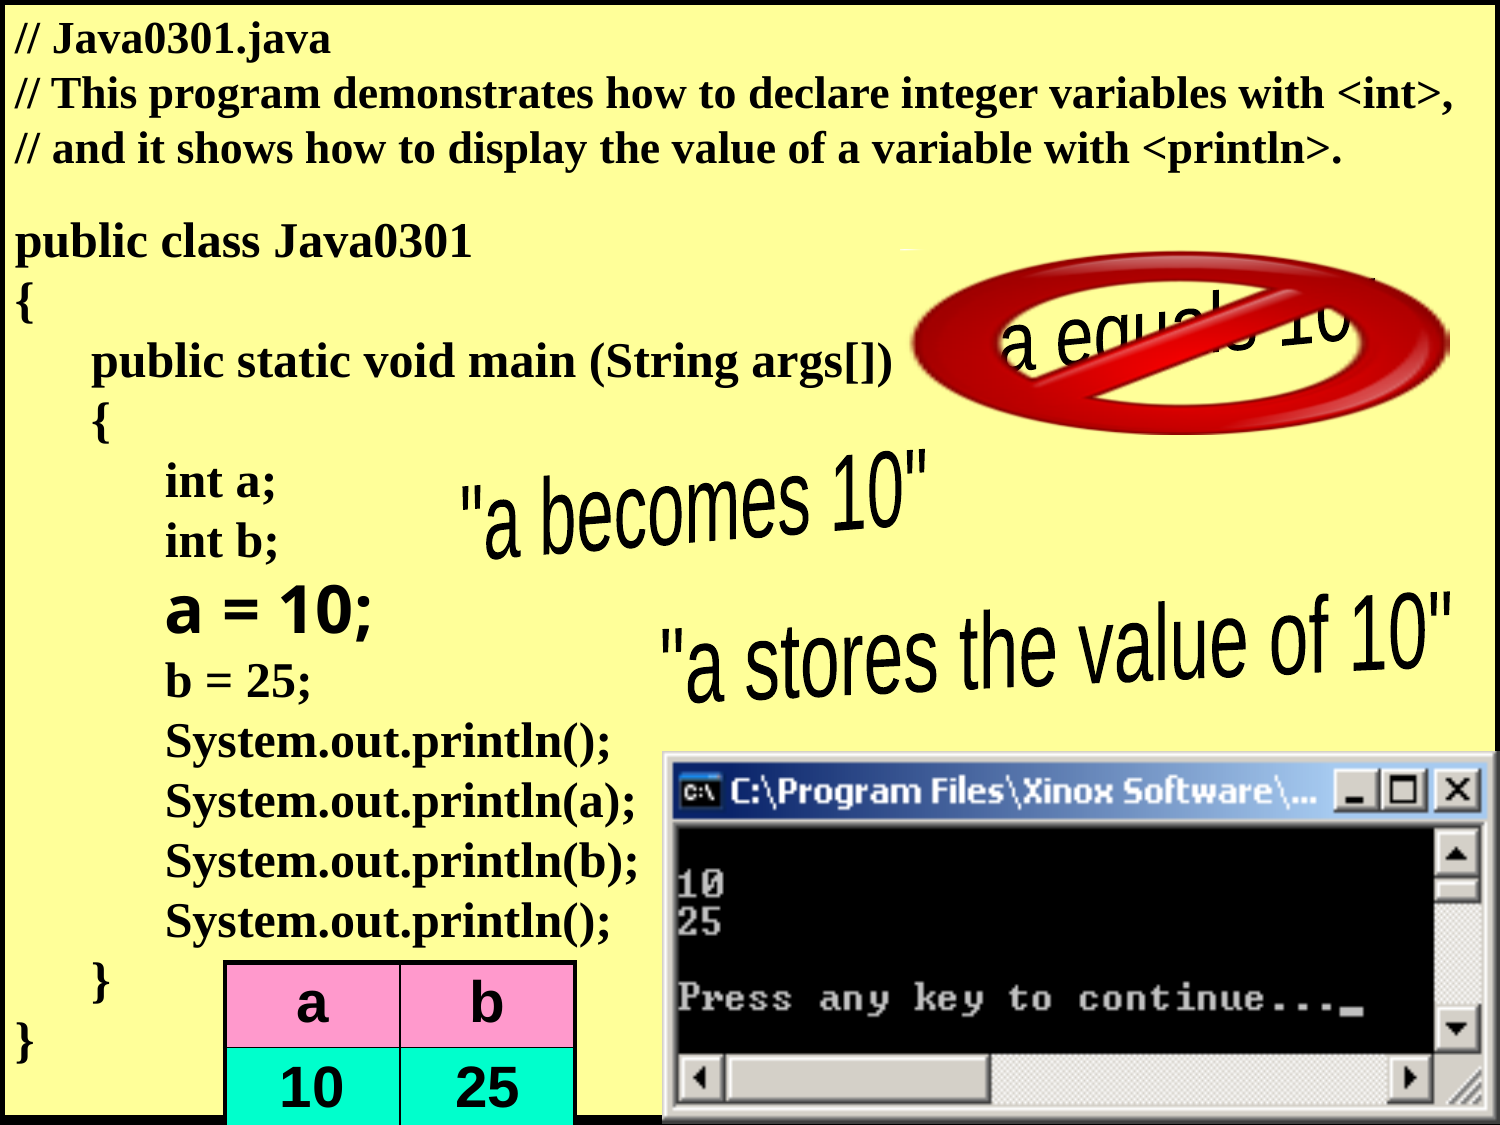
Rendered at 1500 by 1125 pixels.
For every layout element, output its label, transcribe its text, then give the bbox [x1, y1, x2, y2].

text_box // Java0301.java // This program demonstrates how to declare integer variables with <int>, // and it shows how to display the value of a variable with <println>. public class Java0301 { public static void main (String args[]) { int a; int b; a = 10; b = 25; System.out.println(); System.out.println(a); System.out.println(b); System.out.println(); } } [0, 0, 1500, 1120]
picture [662, 751, 1500, 1124]
picture [899, 249, 1451, 436]
table_cell 25 [401, 1048, 573, 1125]
table_header a [227, 965, 399, 1047]
table_header b [401, 965, 573, 1047]
table_cell 10 [227, 1048, 399, 1125]
